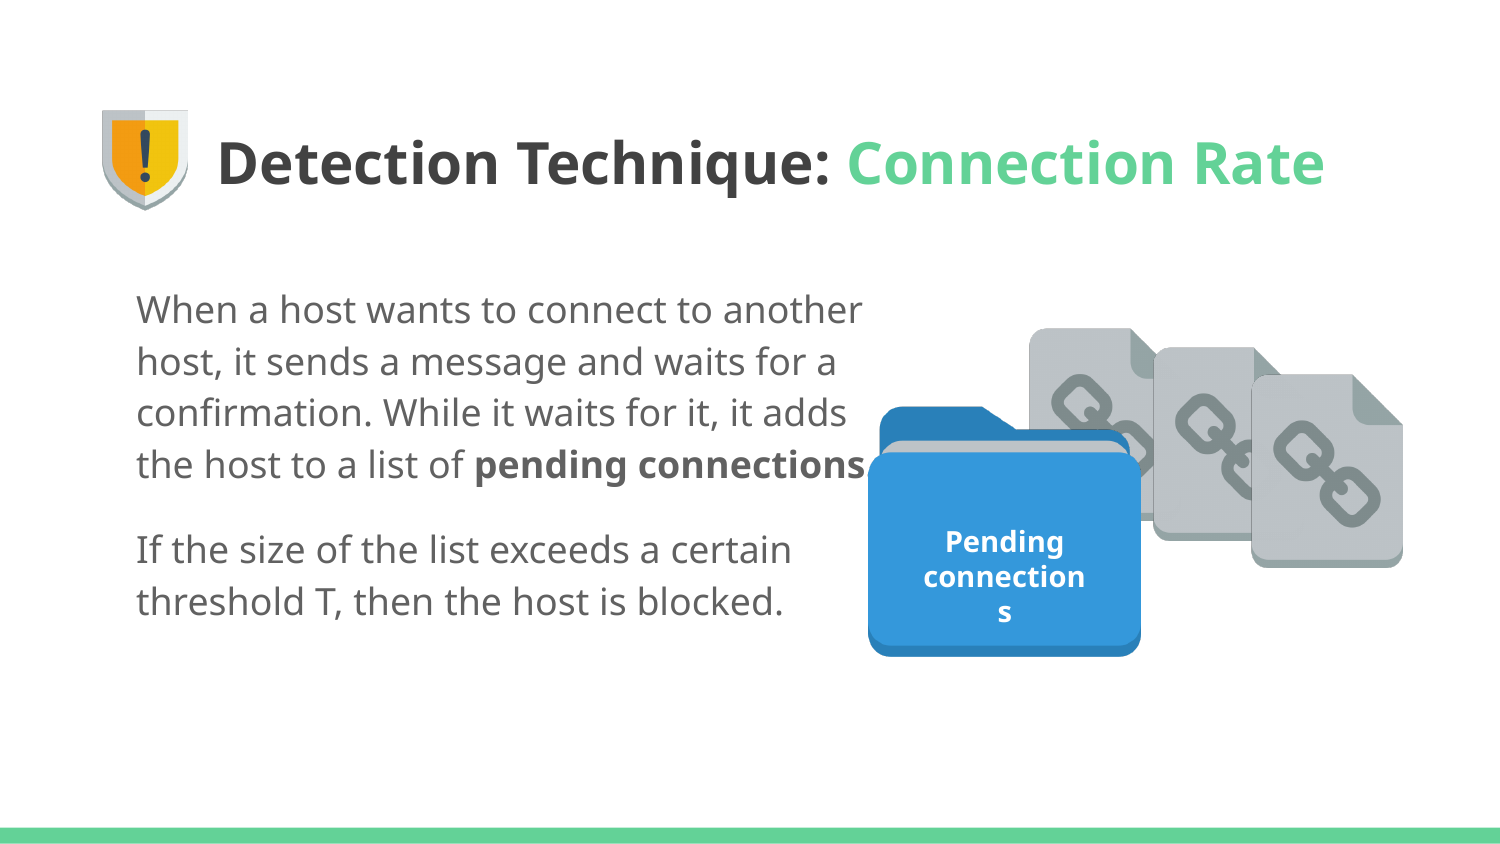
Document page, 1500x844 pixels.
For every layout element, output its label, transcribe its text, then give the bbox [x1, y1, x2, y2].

picture [87, 101, 202, 216]
picture [1004, 319, 1428, 568]
list When a host wants to connect to another host, it sends a message and waits for a confirmation. While it waits for it, it adds the host to a list of pending connections. If the size of the list exceeds a certain threshold T, then the host is blocked. [120, 264, 918, 750]
title Detection Technique: Connection Rate [206, 111, 1415, 206]
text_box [868, 395, 1141, 668]
